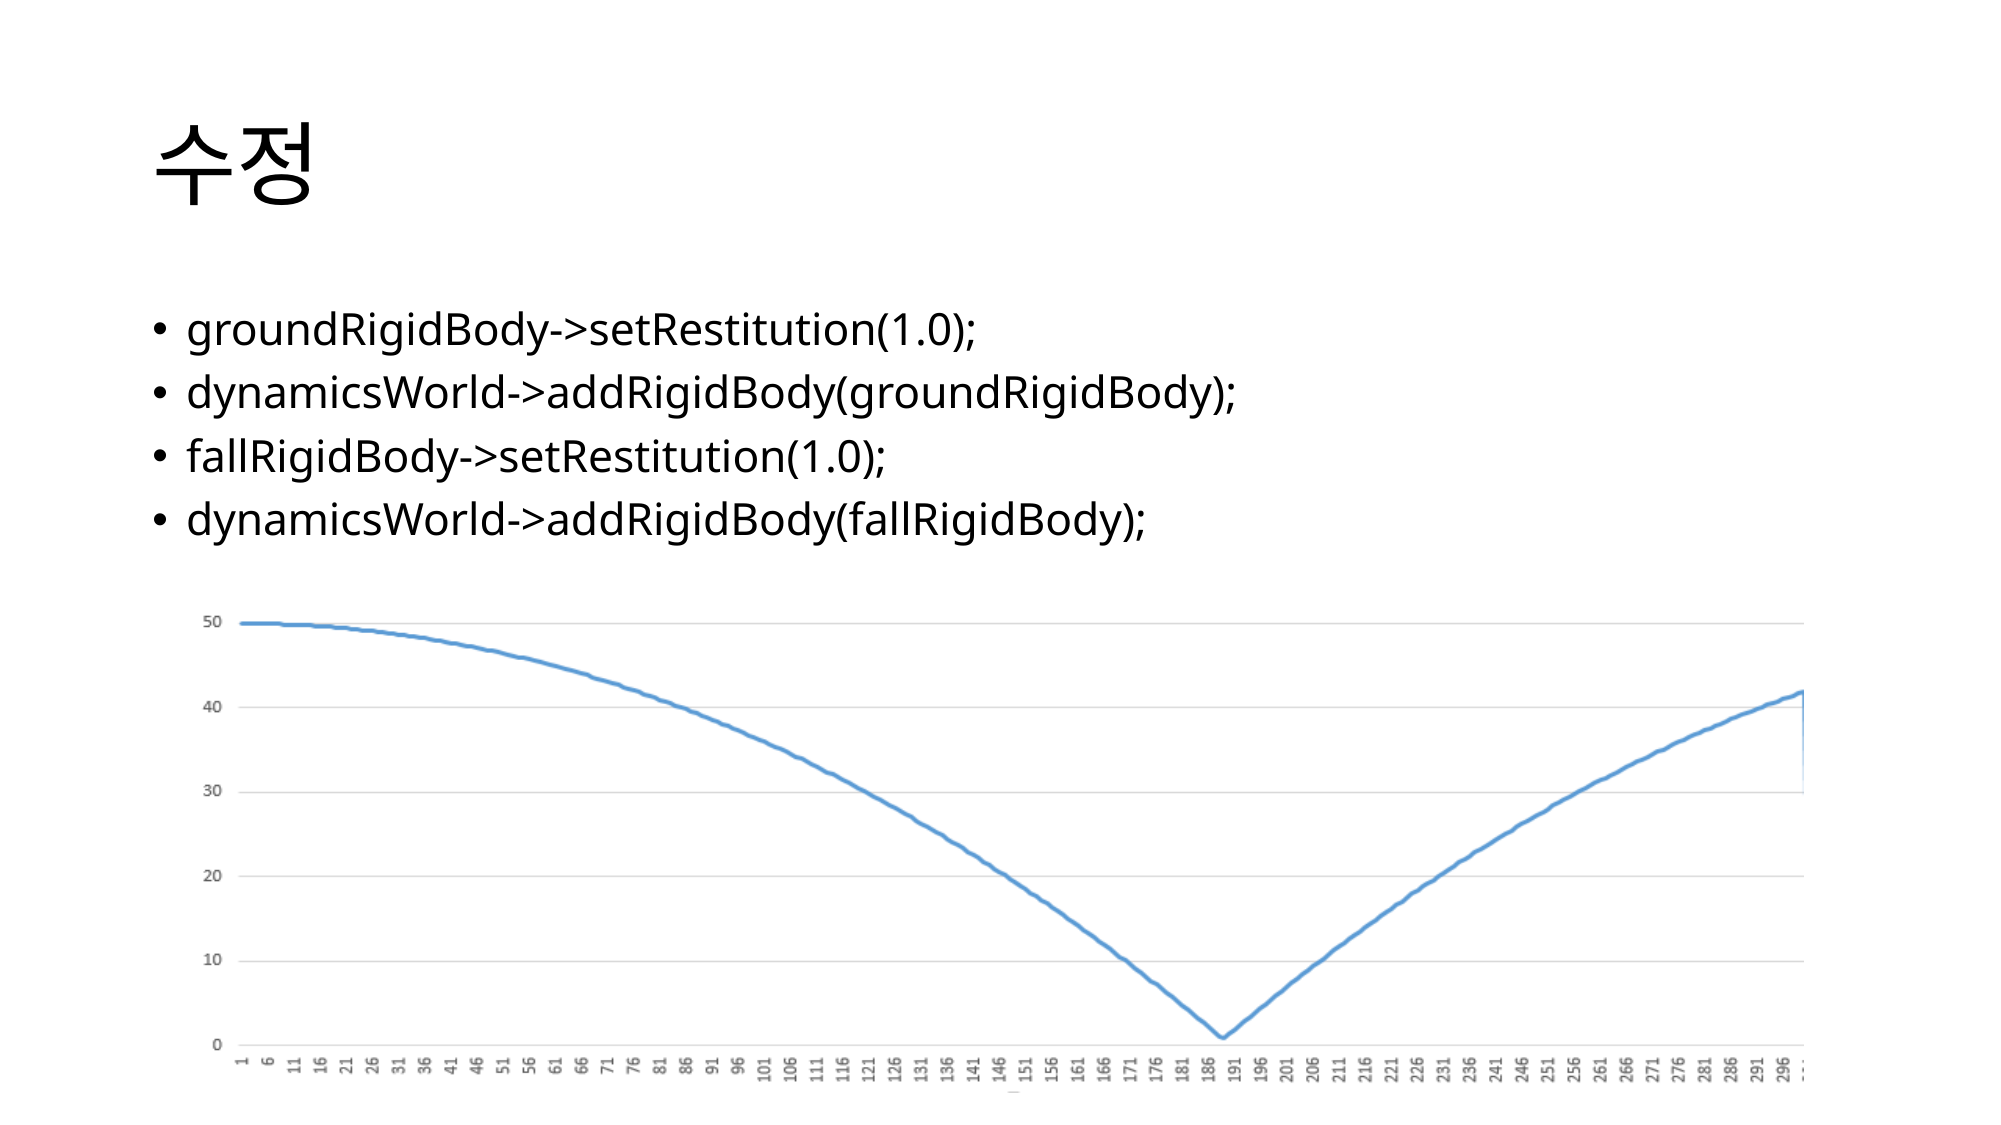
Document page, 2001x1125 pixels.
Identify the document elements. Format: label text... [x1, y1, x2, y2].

picture [196, 589, 1804, 1093]
list groundRigidBody->setRestitution(1.0); dynamicsWorld->addRigidBody(groundRigidBody); fallRigidBody->setRestitution(1.0); dynamicsWorld->addRigidBody(fallRigidBody); [137, 299, 1786, 556]
title 수정 [137, 59, 1863, 278]
